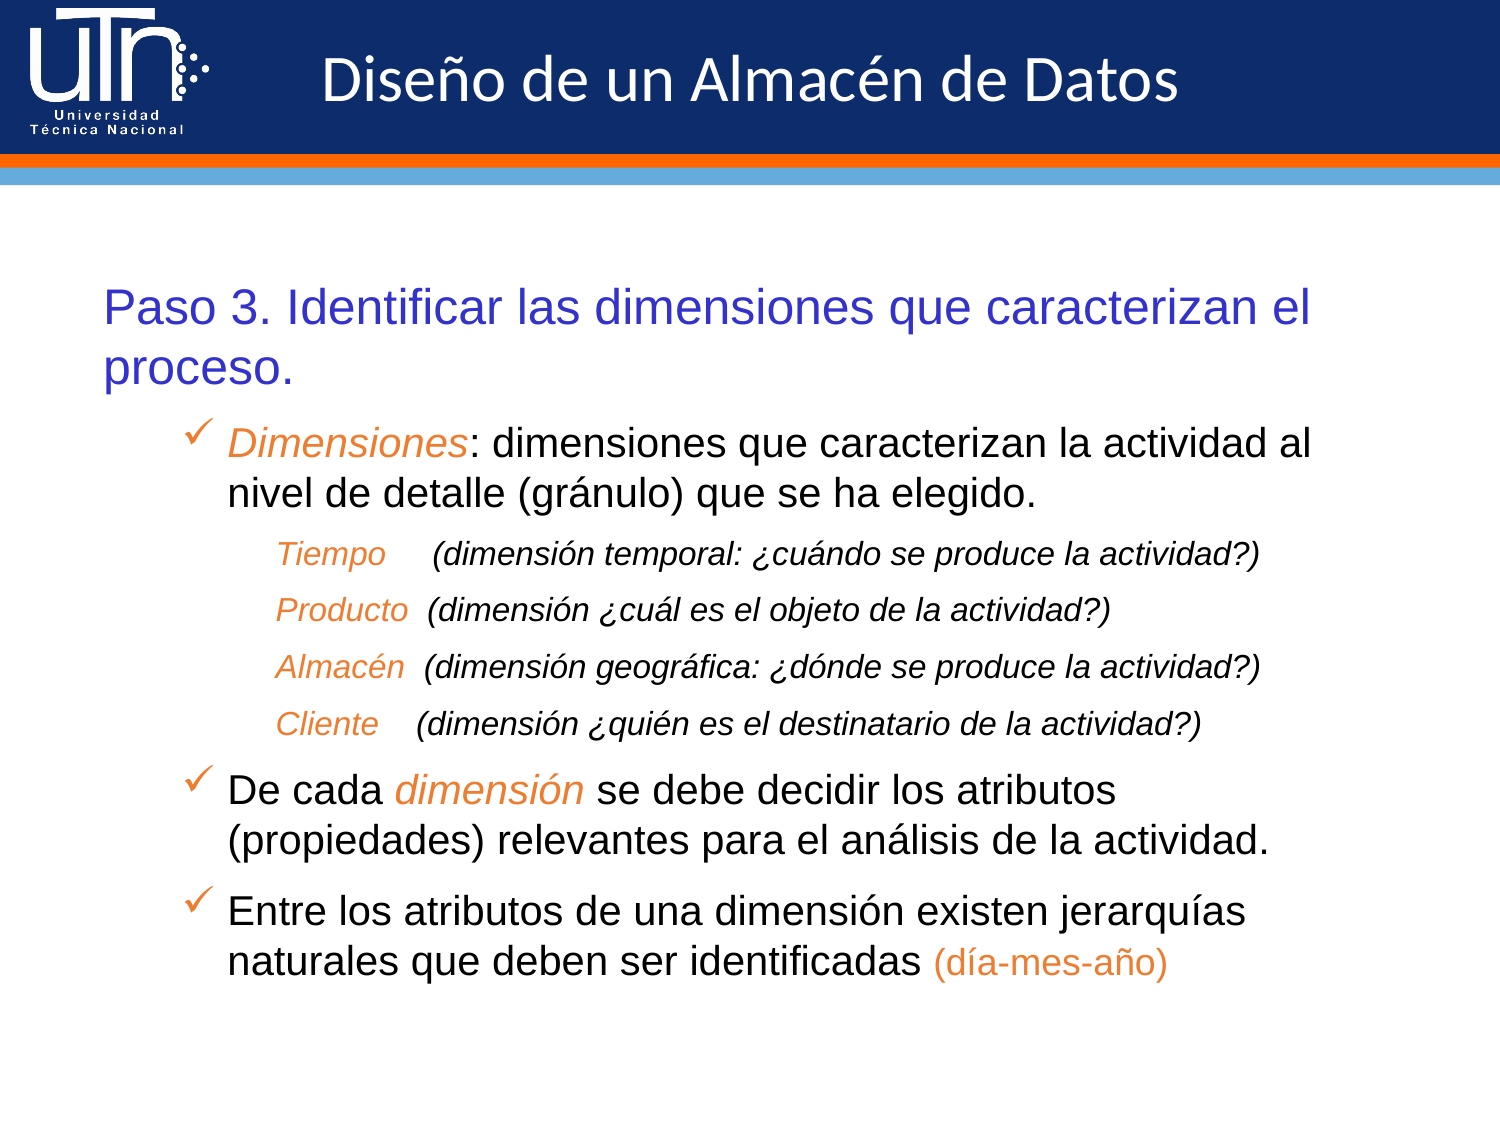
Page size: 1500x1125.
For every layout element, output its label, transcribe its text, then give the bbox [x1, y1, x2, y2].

title Diseño de un Almacén de Datos [0, 0, 1500, 154]
text_box Paso 3. Identificar las dimensiones que caracterizan el proceso. Dimensiones: dimensiones que caracterizan la actividad al nivel de detalle (gránulo) que se ha elegido. Tiempo (dimensión temporal: ¿cuándo se produce la actividad?) Producto (dimensión ¿cuál es el objeto de la actividad?) Almacén (dimensión geográfica: ¿dónde se produce la actividad?) Cliente (dimensión ¿quién es el destinatario de la actividad?) De cada dimensión se debe decidir los atributos (propiedades) relevantes para el análisis de la actividad. Entre los atributos de una dimensión existen jerarquías naturales que deben ser identificadas (día-mes-año) [88, 267, 1362, 991]
